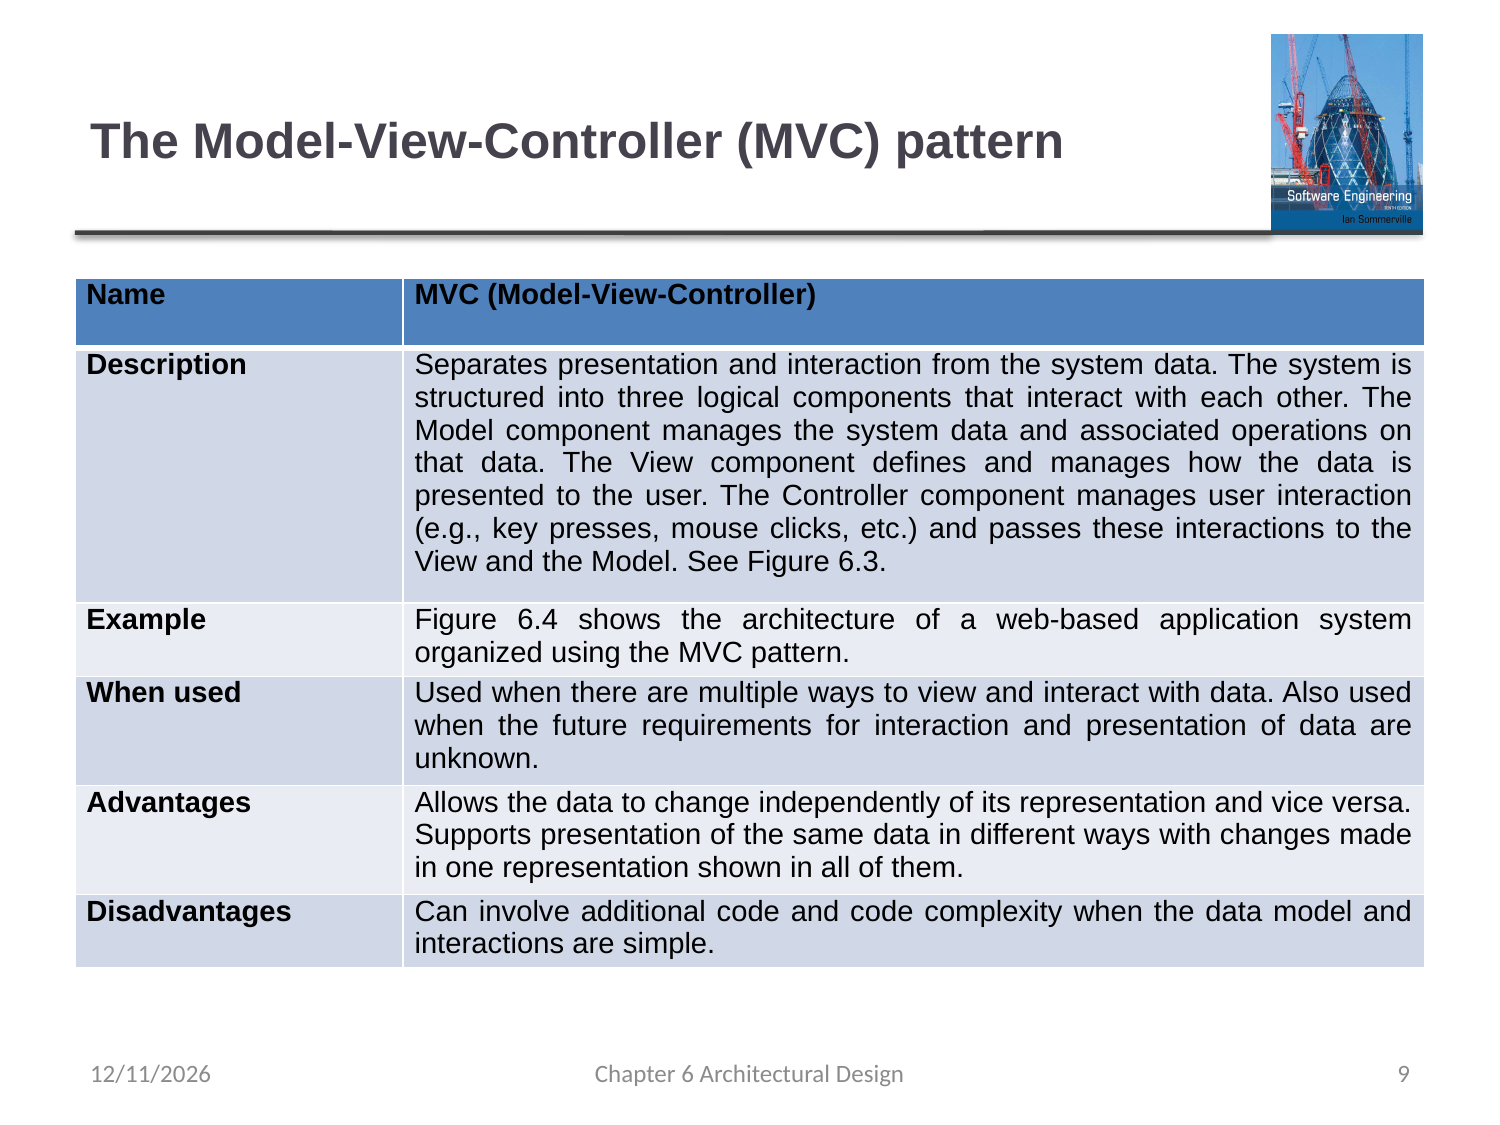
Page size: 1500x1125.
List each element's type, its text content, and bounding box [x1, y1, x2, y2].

table_cell Separates presentation and interaction from the system data. The system is structured into three logical components that interact with each other. The Model component manages the system data and associated operations on that data. The View component defines and manages how the data is presented to the user. The Controller component manages user interaction (e.g., key presses, mouse clicks, etc.) and passes these interactions to the View and the Model. See Figure 6.3. [404, 351, 1424, 602]
table_cell Description [76, 351, 402, 602]
picture [1271, 34, 1423, 230]
table_cell Can involve additional code and code complexity when the data model and interactions are simple. [404, 895, 1424, 967]
table_cell When used [76, 677, 402, 785]
table_cell Disadvantages [76, 895, 402, 967]
footer Chapter 6 Architectural Design [512, 1042, 988, 1103]
slide_number 9 [1074, 1042, 1425, 1103]
table_header Name [76, 279, 402, 345]
table_cell Example [76, 604, 402, 676]
title The Model-View-Controller (MVC) pattern [74, 44, 1272, 233]
table_cell Figure 6.4 shows the architecture of a web-based application system organized using the MVC pattern. [404, 604, 1424, 676]
table_cell Used when there are multiple ways to view and interact with data. Also used when the future requirements for interaction and presentation of data are unknown. [404, 677, 1424, 785]
table_header MVC (Model-View-Controller) [404, 279, 1424, 345]
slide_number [75, 1042, 425, 1103]
table_cell Advantages [76, 786, 402, 894]
table_cell Allows the data to change independently of its representation and vice versa. Supports presentation of the same data in different ways with changes made in one representation shown in all of them. [404, 786, 1424, 894]
